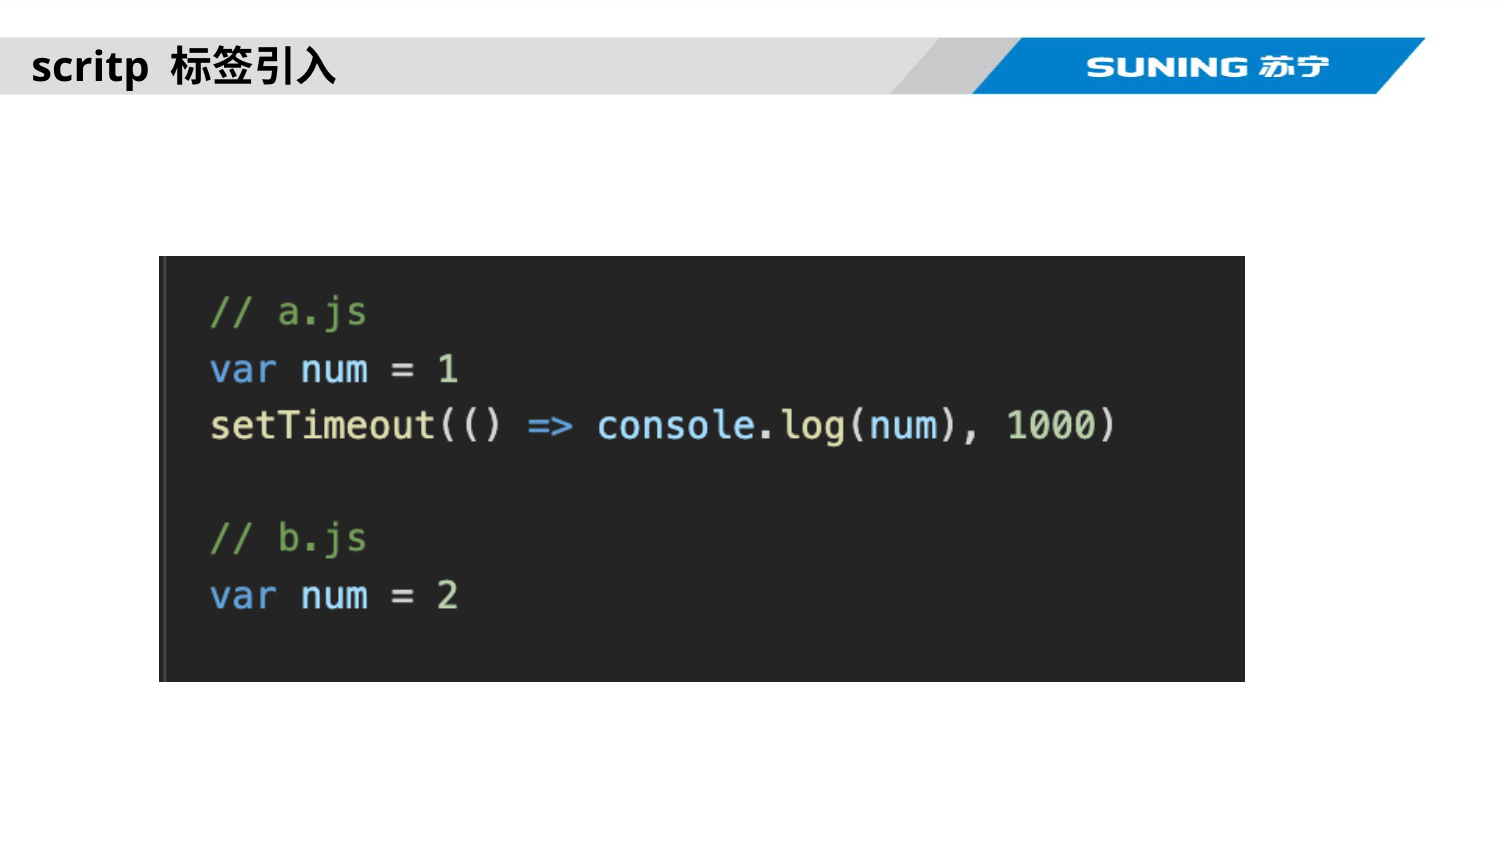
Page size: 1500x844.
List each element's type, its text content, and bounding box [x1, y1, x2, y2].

picture [159, 256, 1245, 682]
picture [0, 0, 1500, 97]
title scritp 标签引入 [20, 36, 1275, 93]
